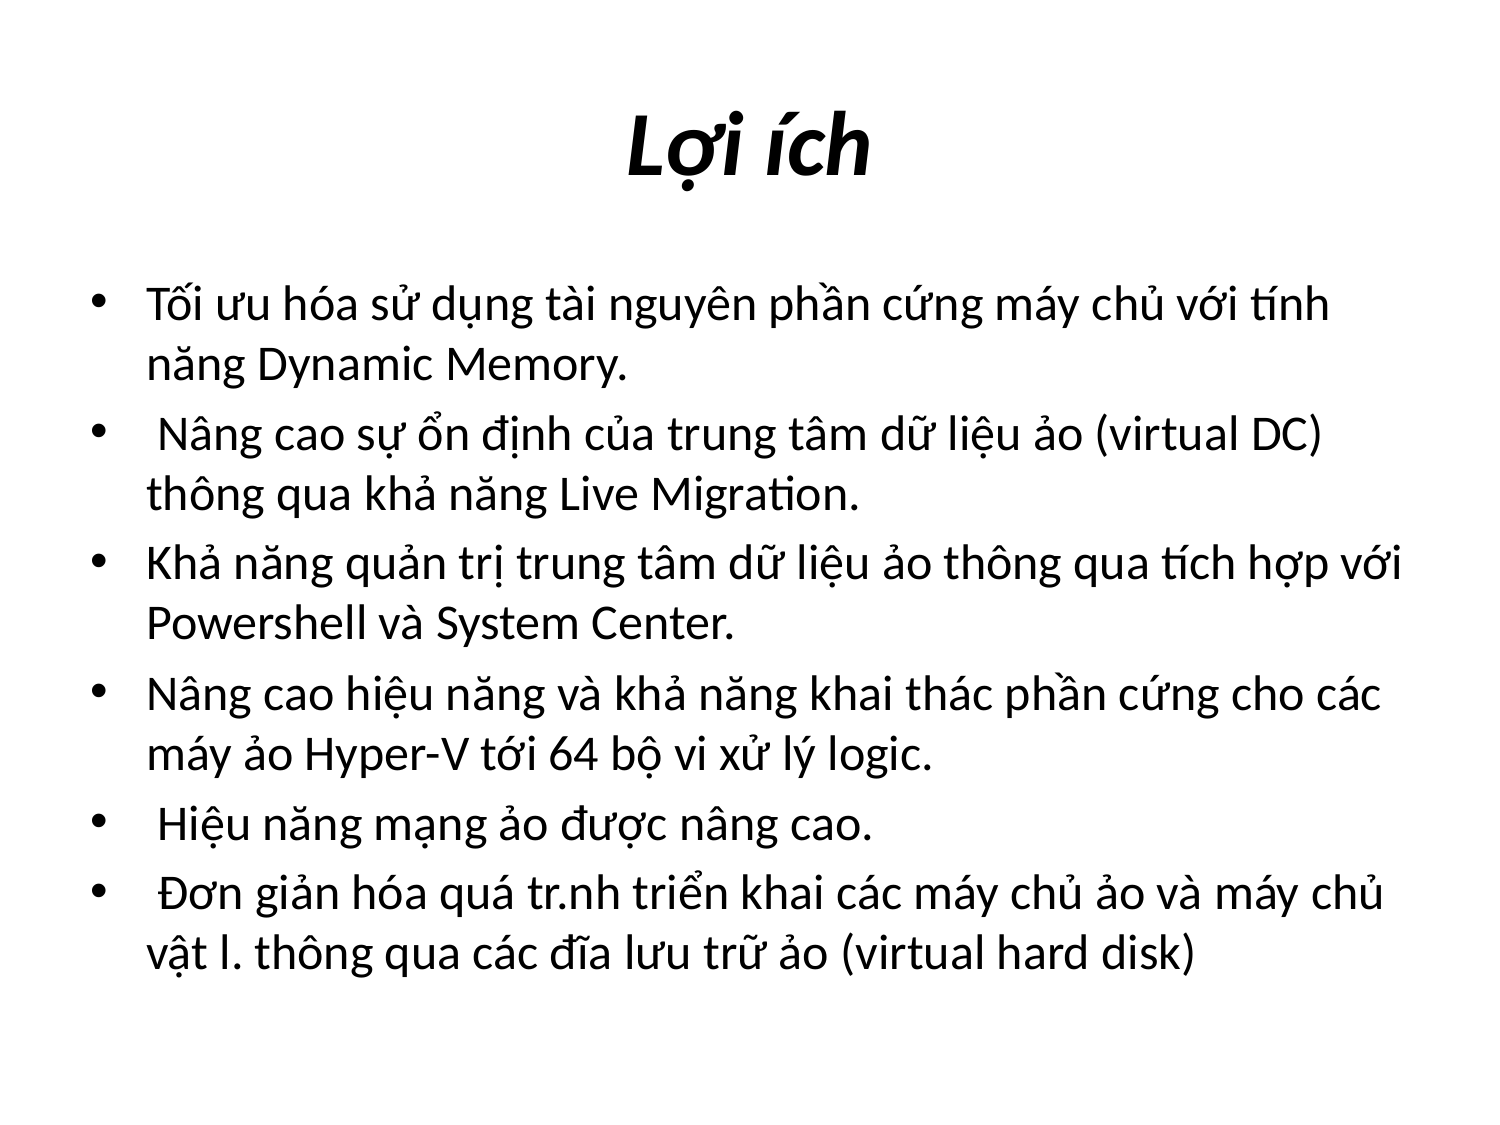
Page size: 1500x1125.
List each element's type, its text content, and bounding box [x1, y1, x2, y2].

list Tối ưu hóa sử dụng tài nguyên phần cứng máy chủ với tính năng Dynamic Memory. Nâng cao sự ổn định của trung tâm dữ liệu ảo (virtual DC) thông qua khả năng Live Migration. Khả năng quản trị trung tâm dữ liệu ảo thông qua tích hợp với Powershell và System Center. Nâng cao hiệu năng và khả năng khai thác phần cứng cho các máy ảo Hyper-V tới 64 bộ vi xử lý logic. Hiệu năng mạng ảo được nâng cao. Đơn giản hóa quá tr.nh triển khai các máy chủ ảo và máy chủ vật l. thông qua các đĩa lưu trữ ảo (virtual hard disk) [75, 262, 1425, 1063]
title Lợi ích [75, 45, 1425, 233]
